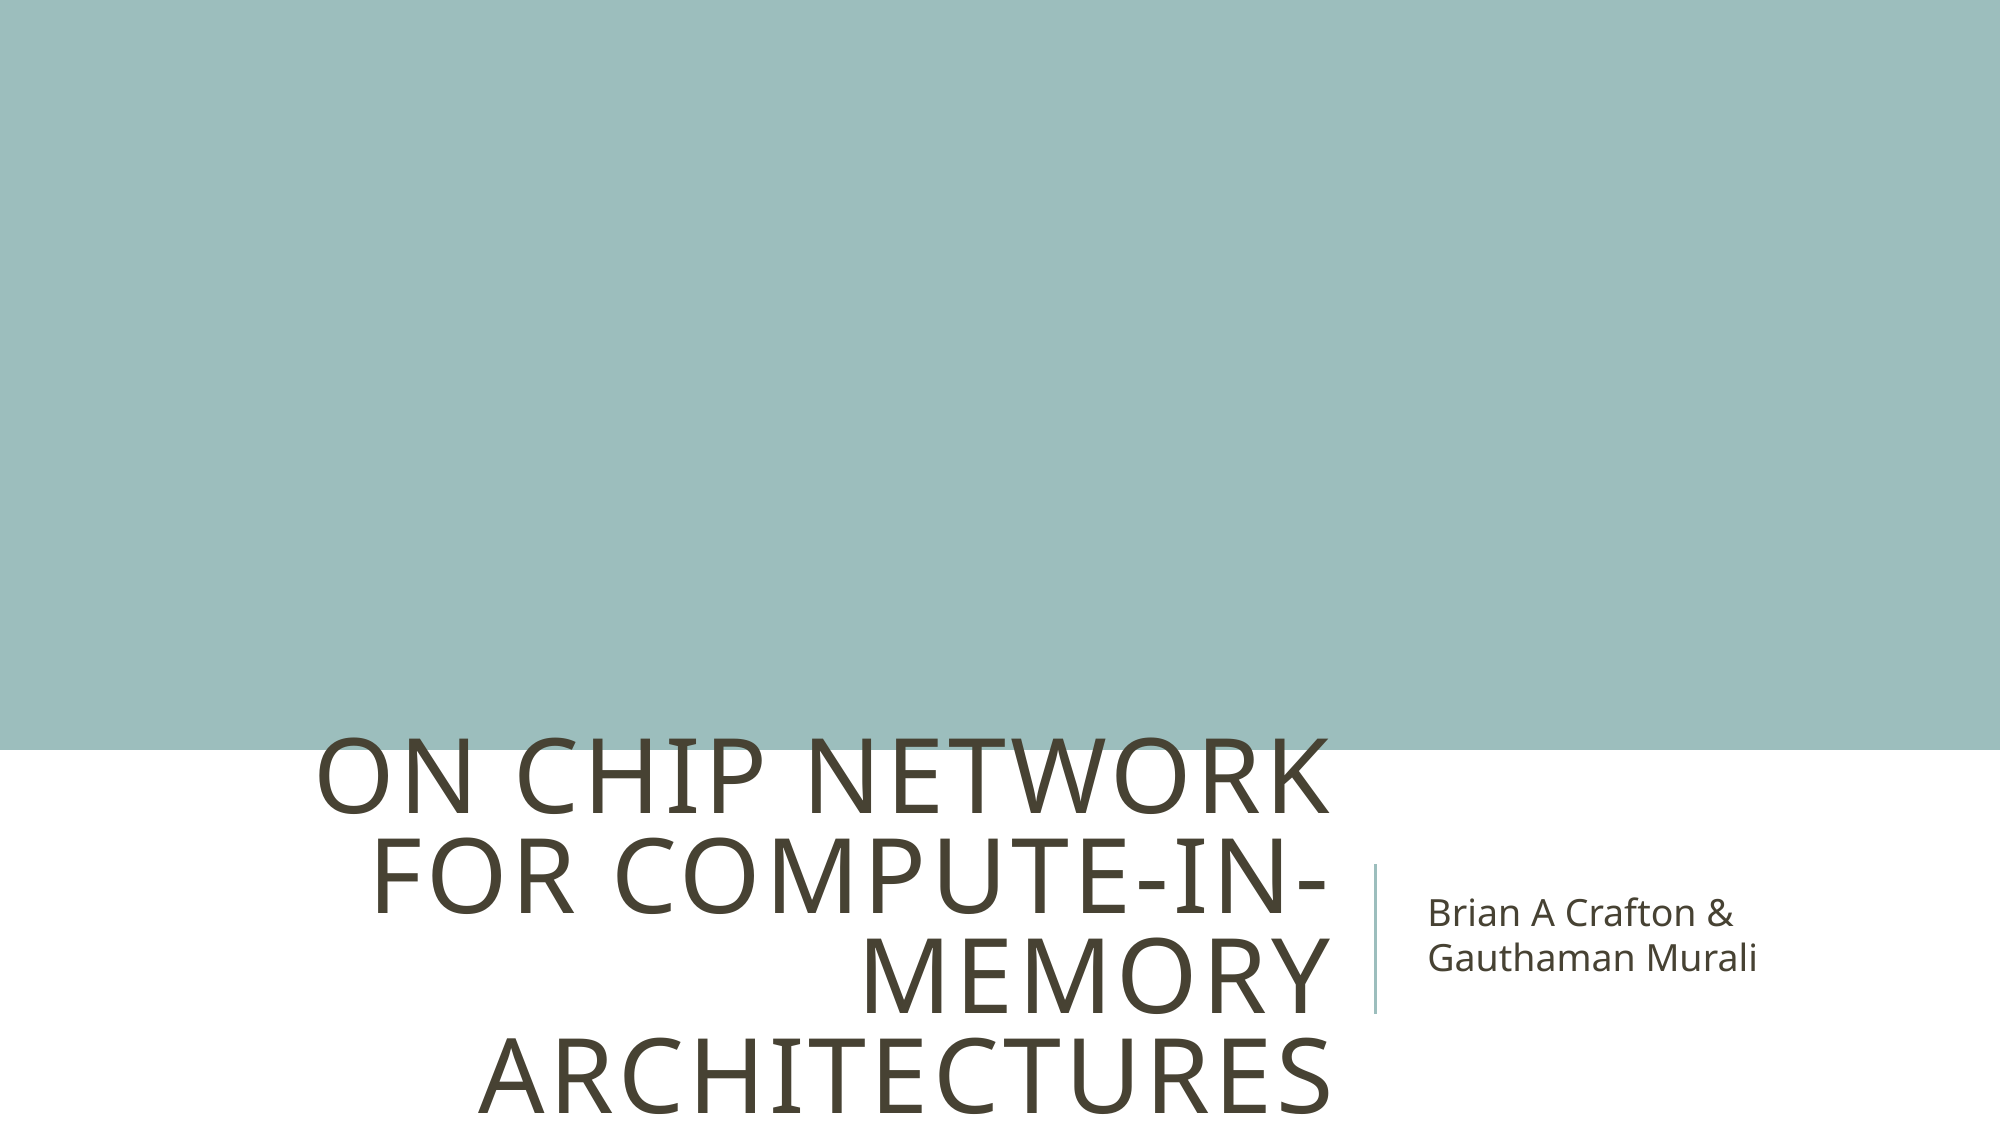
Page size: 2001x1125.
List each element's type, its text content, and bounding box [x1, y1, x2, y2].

subtitle Brian A Crafton & Gauthaman Murali [1412, 813, 1938, 1054]
title On chip network for compute-in-memory architectures [75, 813, 1350, 1054]
